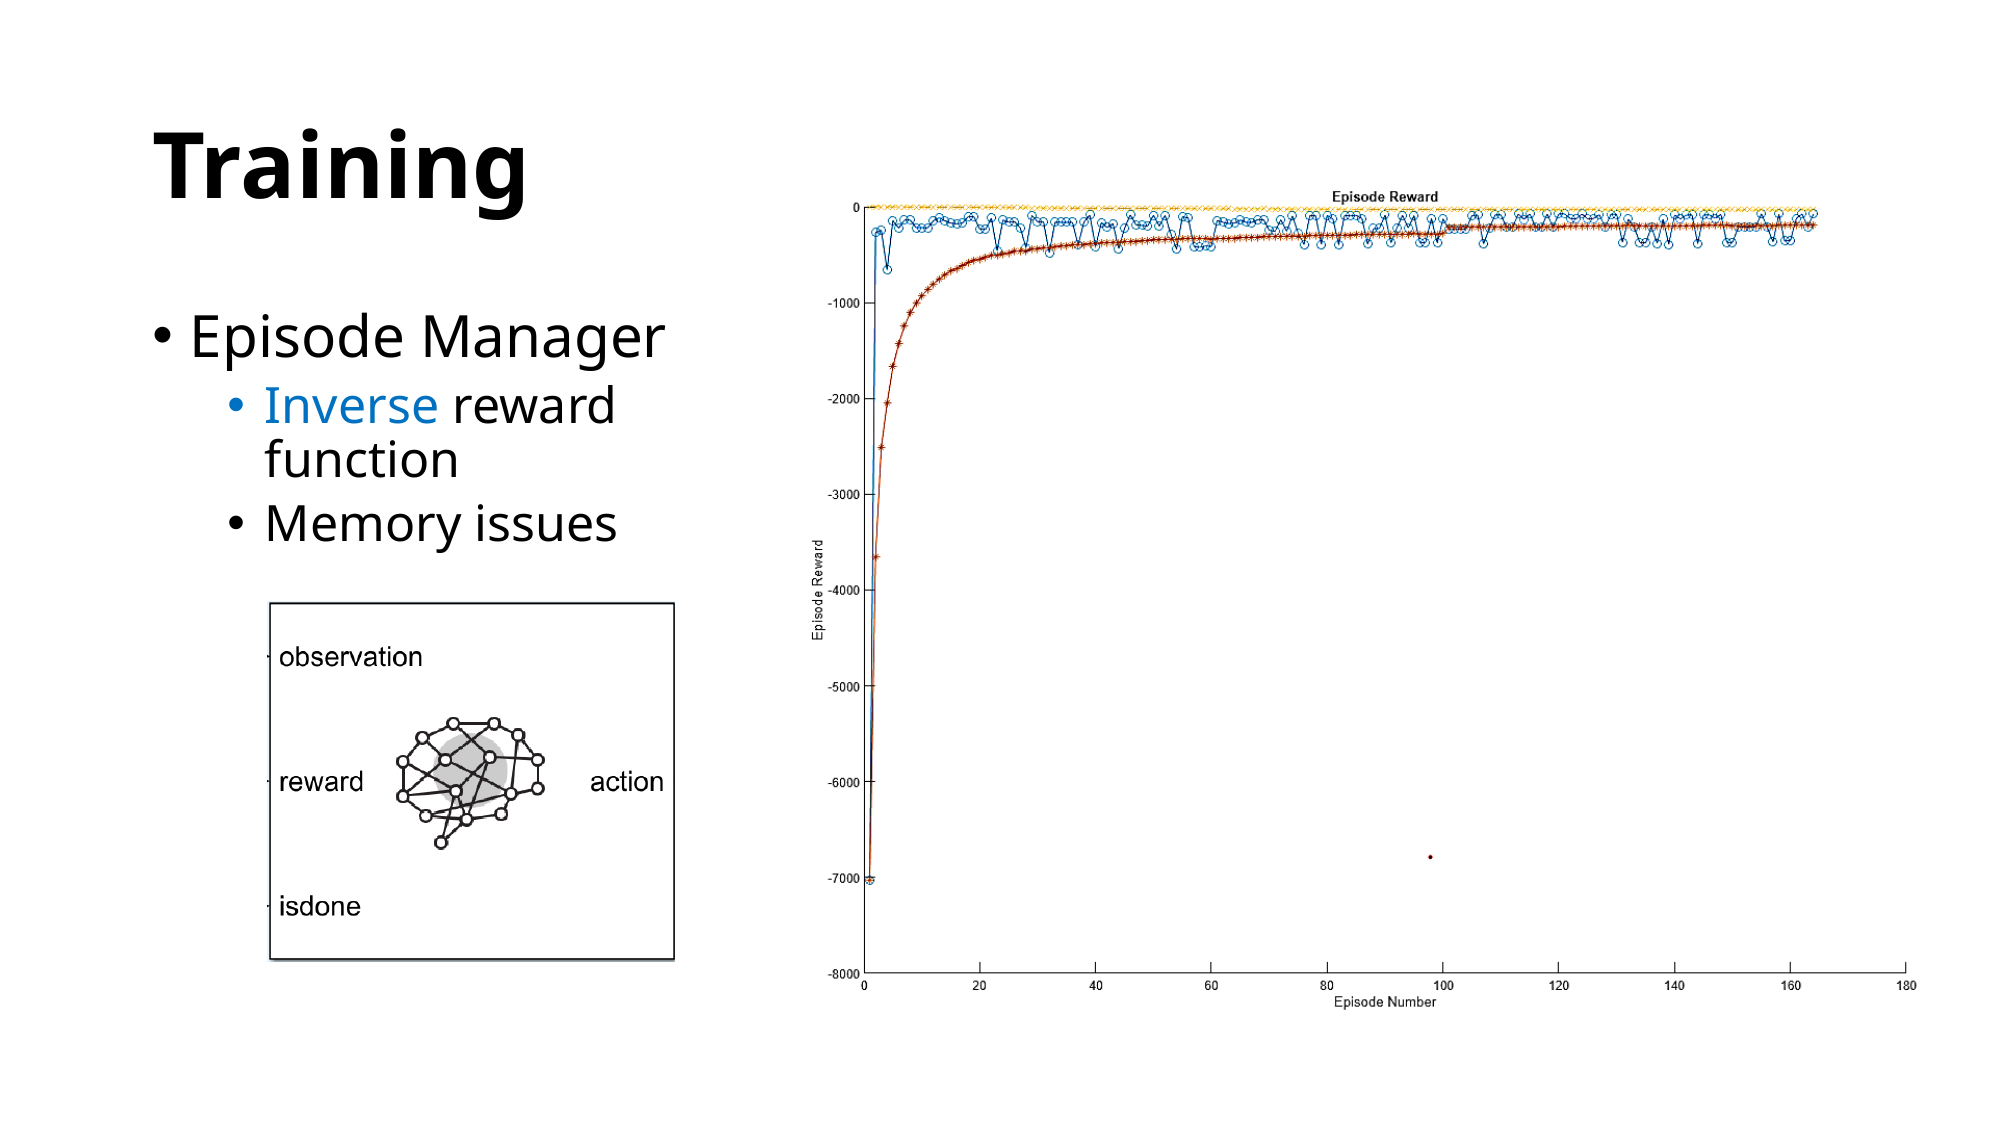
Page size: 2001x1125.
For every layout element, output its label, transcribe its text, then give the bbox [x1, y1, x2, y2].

picture [804, 178, 1921, 1015]
title Training [137, 59, 1863, 278]
list Episode Manager Inverse reward function Memory issues [137, 299, 804, 1014]
picture [267, 601, 675, 962]
